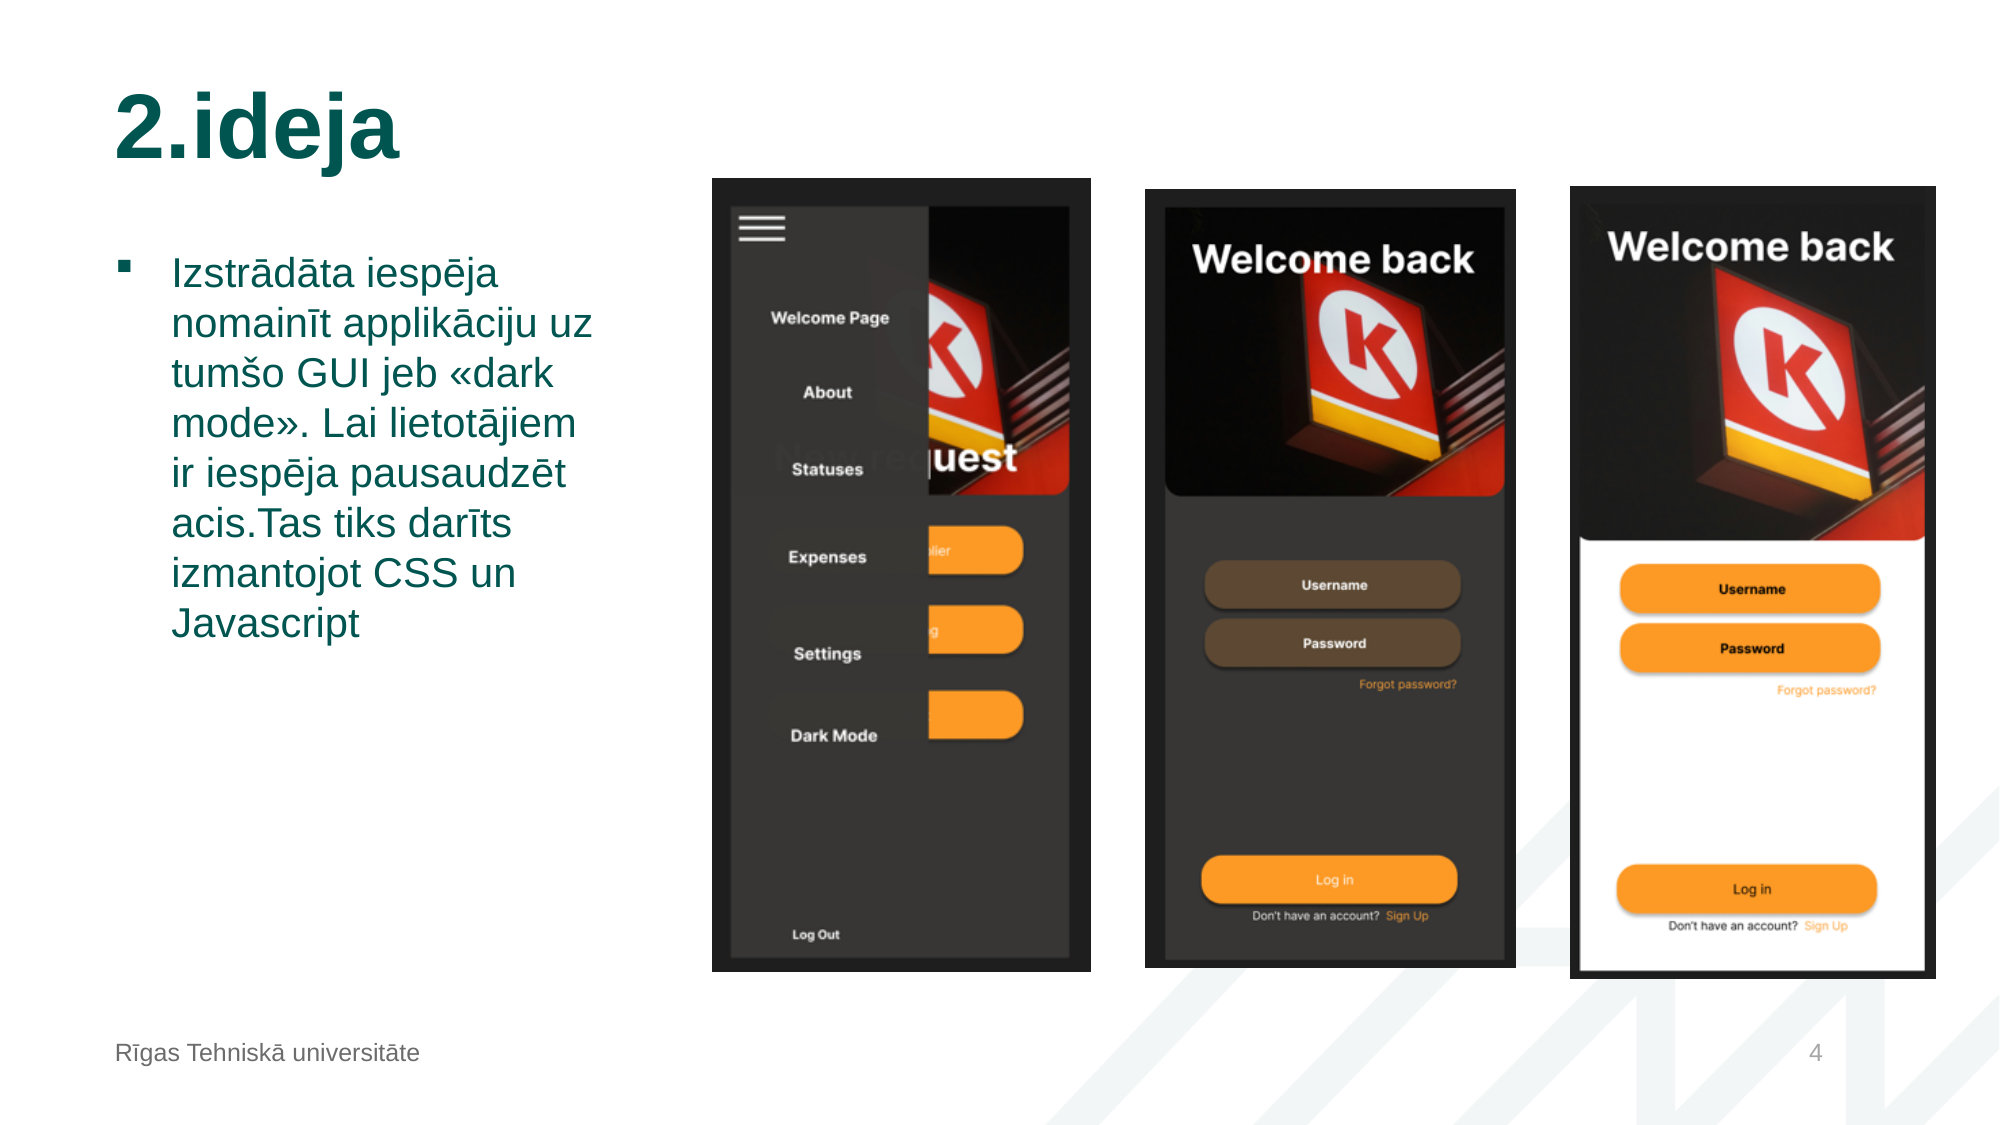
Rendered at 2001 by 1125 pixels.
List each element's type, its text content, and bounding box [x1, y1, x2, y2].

picture [0, 0, 2000, 1125]
slide_number Rīgas Tehniskā universitāte [99, 1028, 641, 1089]
title 2.ideja [99, 59, 1900, 187]
list Izstrādāta iespēja nomainīt applikāciju uz tumšo GUI jeb «dark mode». Lai lietotājiem ir iespēja pausaudzēt acis.Tas tiks darīts izmantojot CSS un Javascript [99, 238, 611, 1017]
